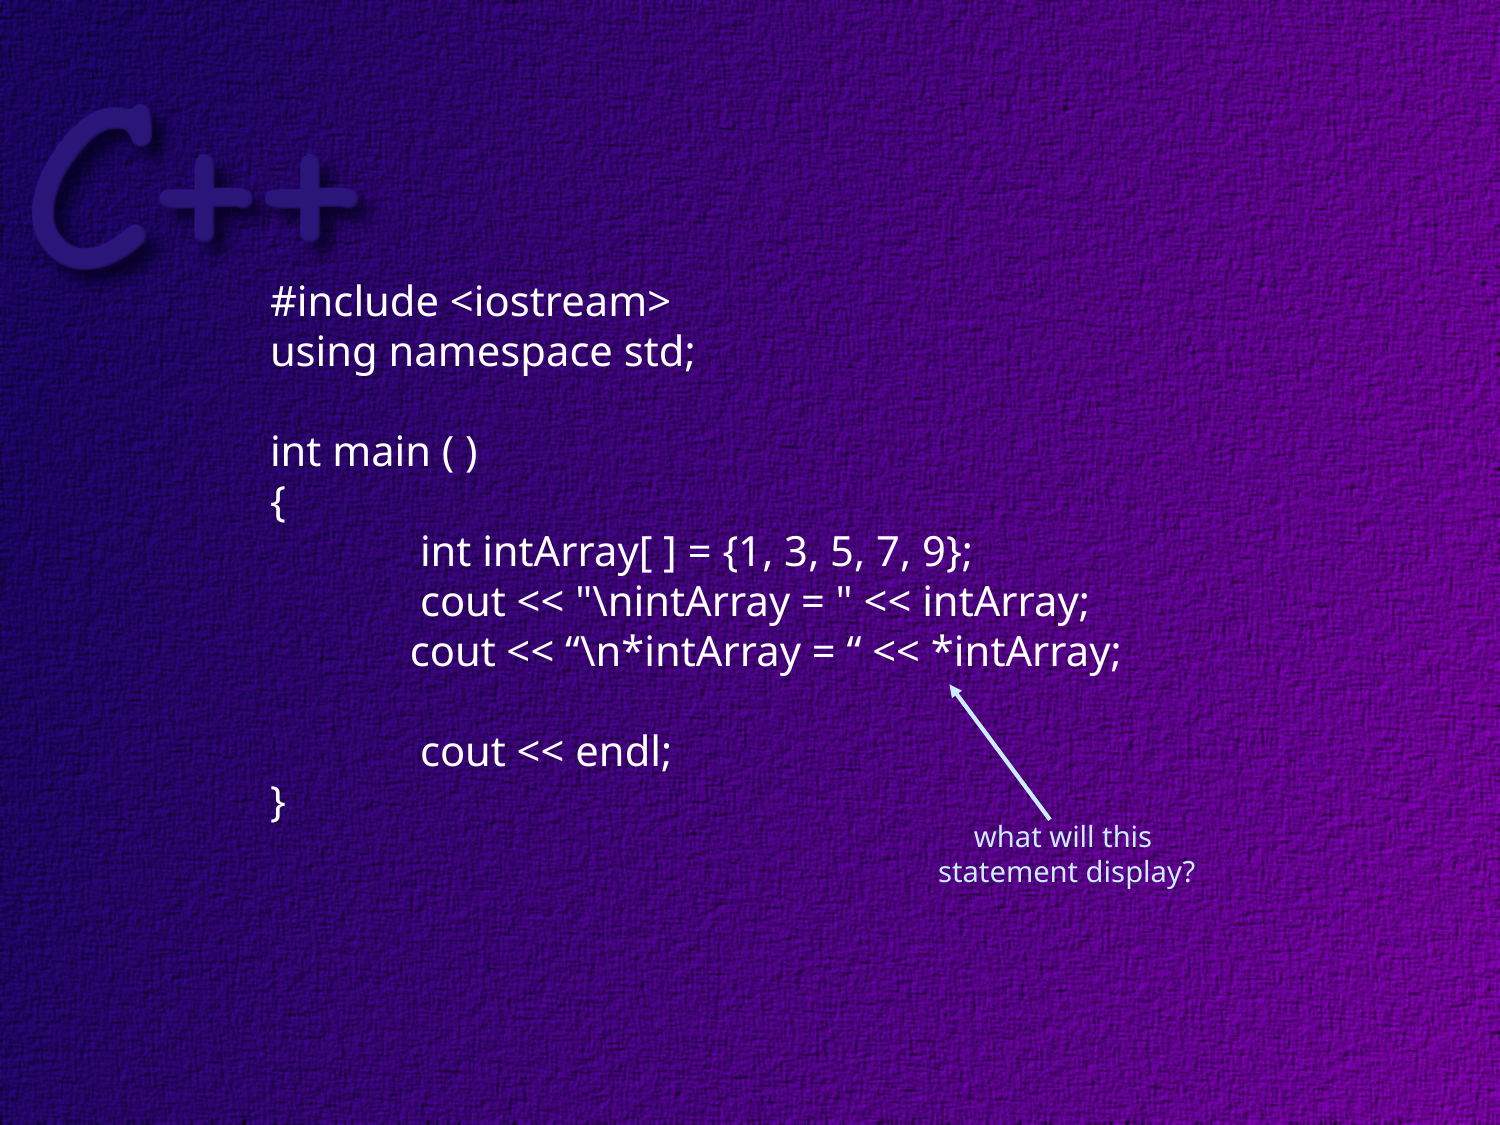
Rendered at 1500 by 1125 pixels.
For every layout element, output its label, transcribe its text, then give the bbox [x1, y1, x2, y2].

text_box #include <iostream> using namespace std; int main ( ) { int intArray[ ] = {1, 3, 5, 7, 9}; cout << "\nintArray = " << intArray; cout << “\n*intArray = “ << *intArray; cout << endl; } [255, 267, 1138, 833]
text_box what will this statement display? [923, 810, 1211, 896]
text_box [949, 684, 1051, 820]
picture [0, 0, 1500, 1125]
